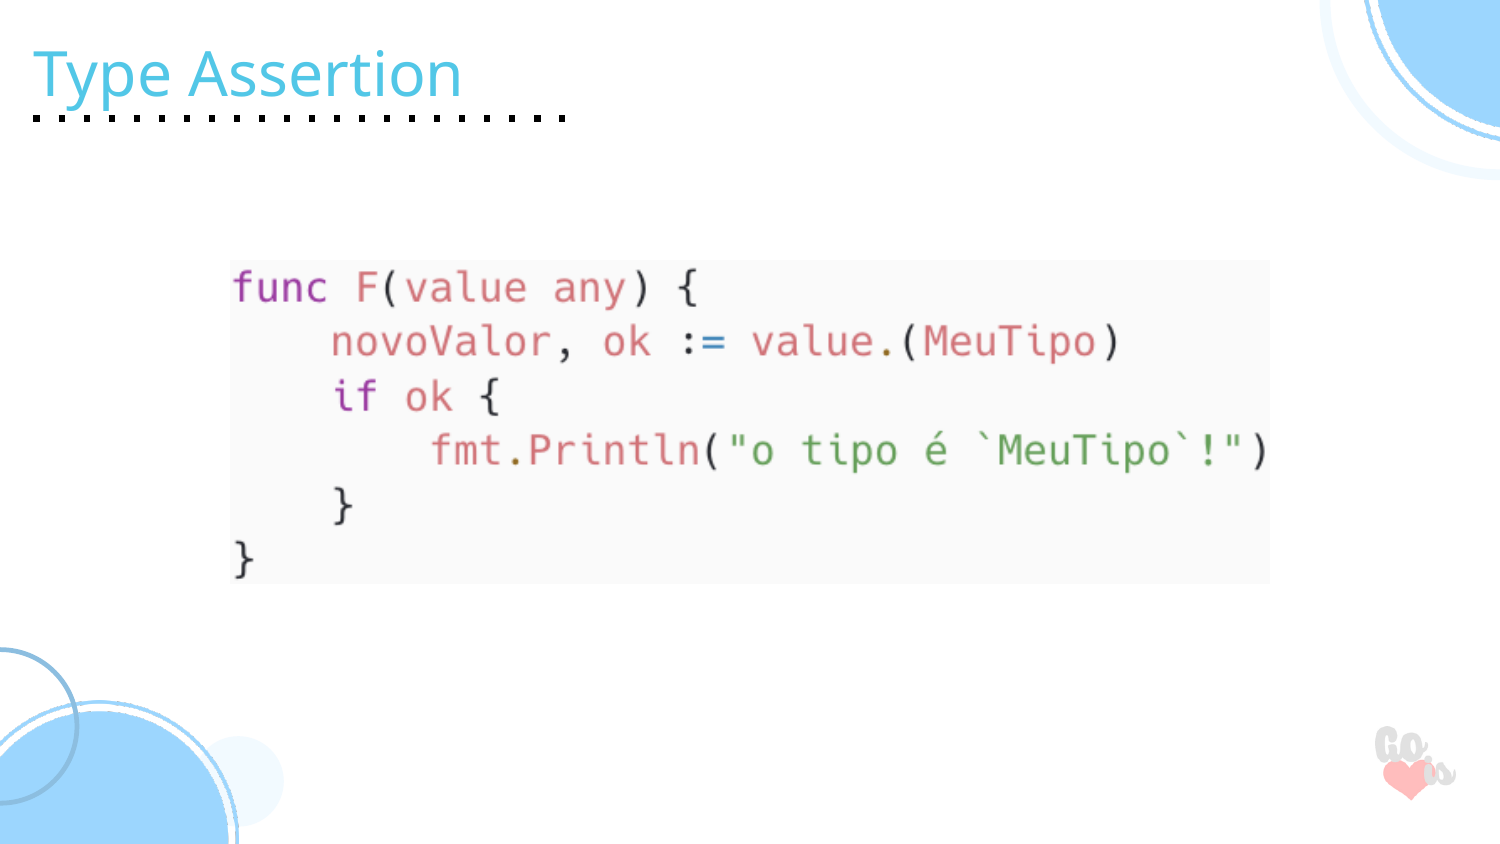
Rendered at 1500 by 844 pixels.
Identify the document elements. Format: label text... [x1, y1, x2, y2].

picture [1375, 726, 1457, 801]
picture [230, 259, 1270, 584]
text_box Type Assertion [33, 28, 1314, 109]
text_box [1319, 0, 1500, 181]
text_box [0, 646, 284, 844]
